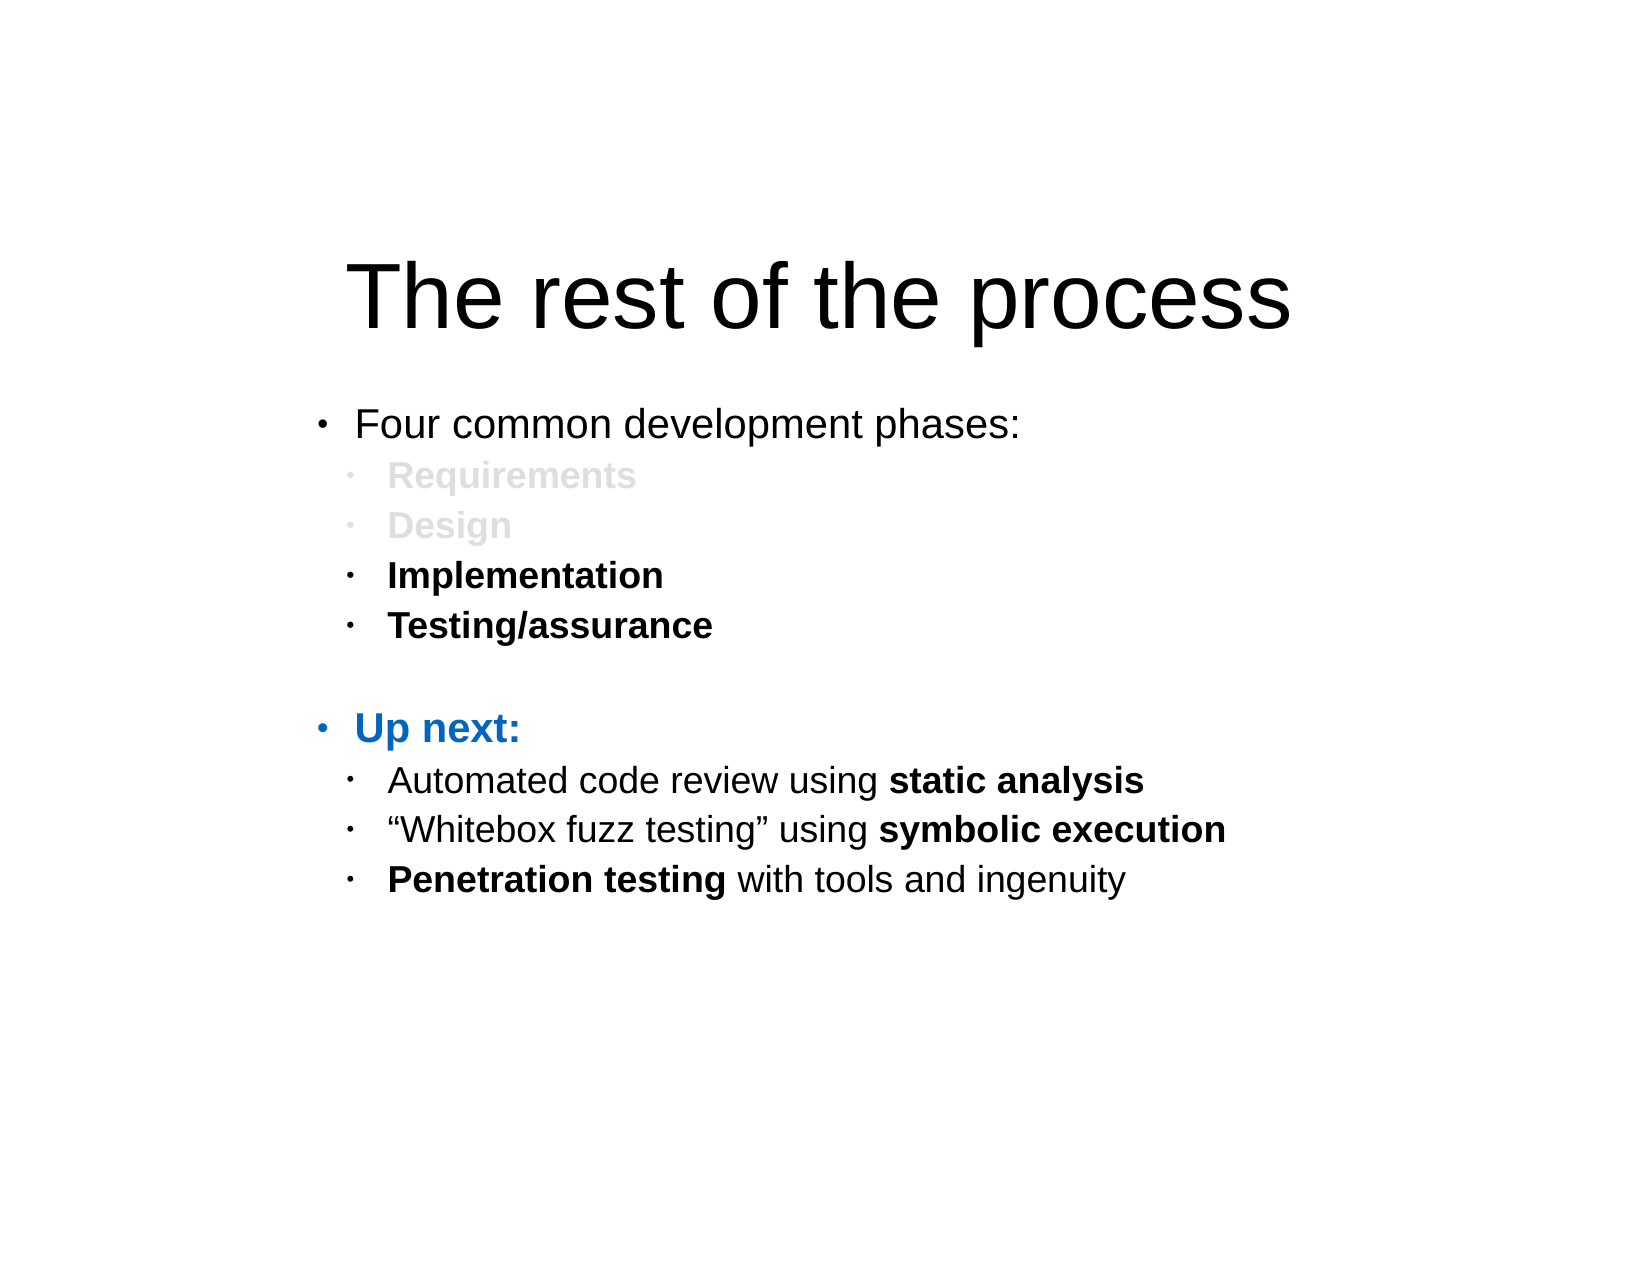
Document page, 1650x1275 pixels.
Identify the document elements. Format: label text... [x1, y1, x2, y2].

text_box • [344, 865, 360, 895]
text_box • [344, 460, 357, 490]
title The rest of the process [318, 235, 1332, 348]
text_box • [344, 560, 357, 590]
text_box • [344, 765, 360, 795]
text_box Requirements Design Implementation Testing/assurance [385, 446, 724, 650]
text_box • [315, 403, 336, 444]
text_box Up next: [352, 700, 524, 755]
text_box Four common development phases: [352, 396, 1029, 447]
text_box • [344, 510, 357, 540]
text_box • [344, 610, 357, 640]
text_box • [344, 815, 360, 845]
text_box • [315, 707, 331, 749]
text_box Automated code review using static analysis “Whitebox fuzz testing” using symbolic execution Penetration testing with tools and ingenuity [385, 751, 1257, 905]
